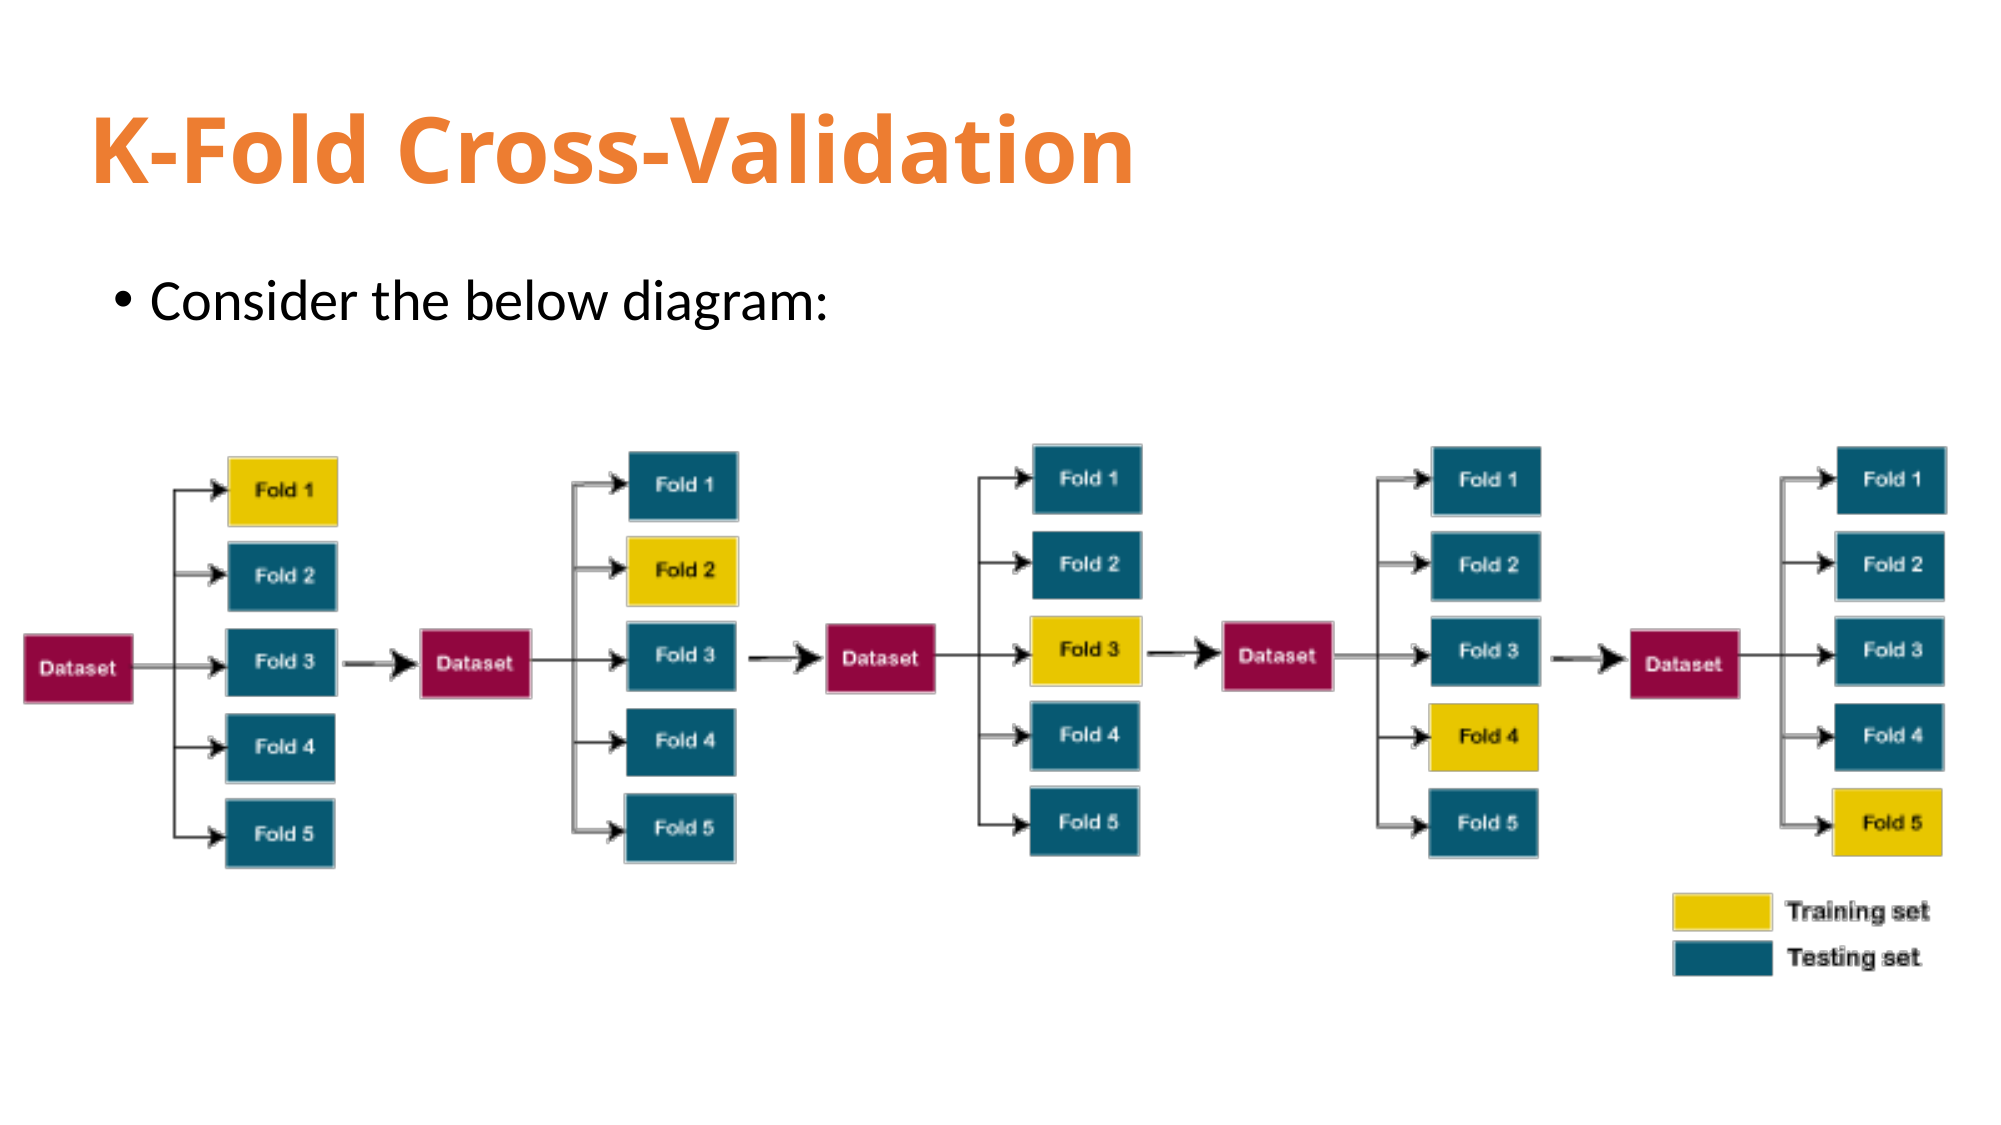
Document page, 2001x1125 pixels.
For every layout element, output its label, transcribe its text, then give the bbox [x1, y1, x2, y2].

picture [7, 425, 2000, 1004]
list Consider the below diagram: [98, 262, 1824, 367]
title K-Fold Cross-Validation [73, 45, 1799, 263]
